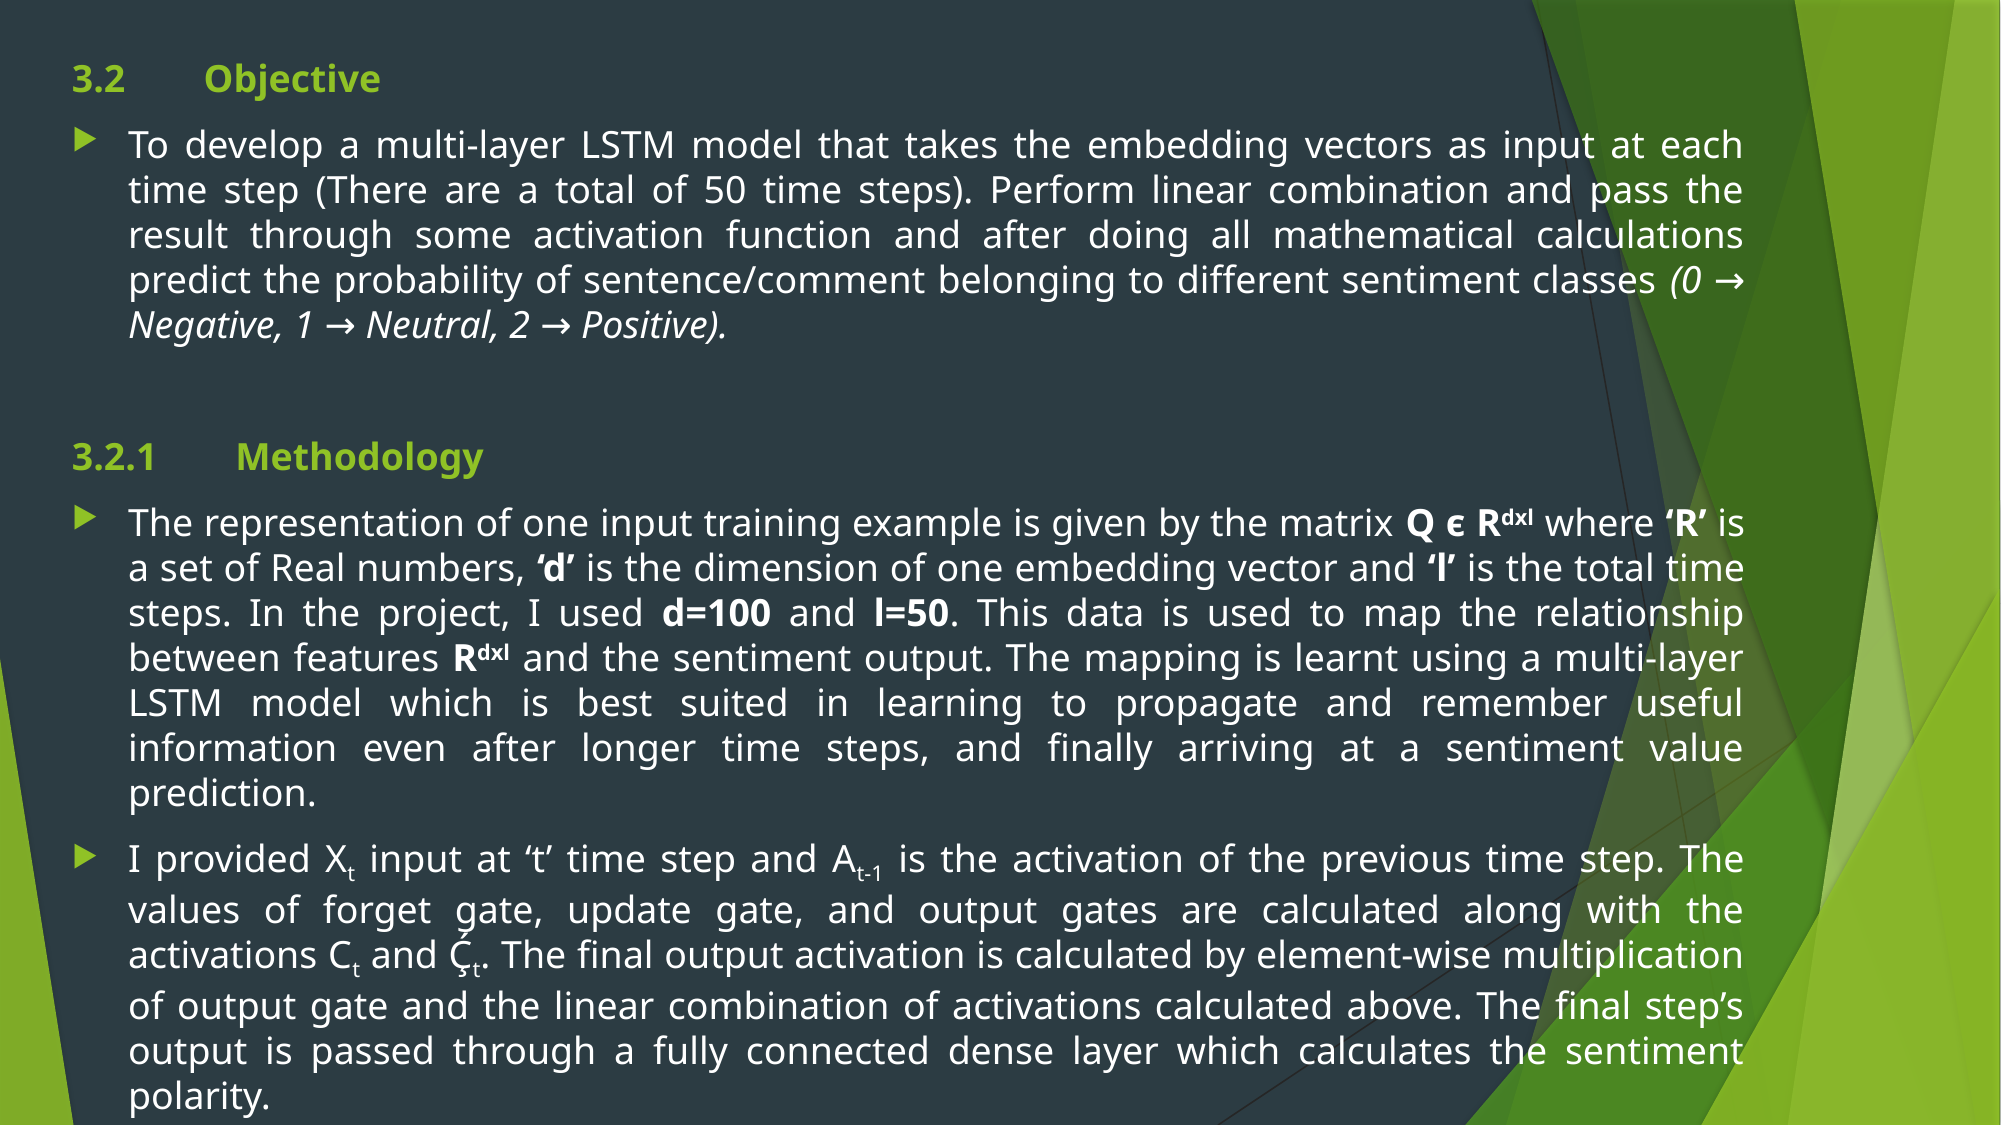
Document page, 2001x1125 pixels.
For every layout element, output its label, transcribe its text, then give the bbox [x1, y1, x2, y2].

list 3.2 Objective To develop a multi-layer LSTM model that takes the embedding vectors as input at each time step (There are a total of 50 time steps). Perform linear combination and pass the result through some activation function and after doing all mathematical calculations predict the probability of sentence/comment belonging to different sentiment classes (0 → Negative, 1 → Neutral, 2 → Positive). 3.2.1 Methodology The representation of one input training example is given by the matrix Q є Rdxl where ‘R’ is a set of Real numbers, ‘d’ is the dimension of one embedding vector and ‘l’ is the total time steps. In the project, I used d=100 and l=50. This data is used to map the relationship between features Rdxl and the sentiment output. The mapping is learnt using a multi-layer LSTM model which is best suited in learning to propagate and remember useful information even after longer time steps, and finally arriving at a sentiment value prediction. I provided Xt input at ‘t’ time step and At-1 is the activation of the previous time step. The values of forget gate, update gate, and output gates are calculated along with the activations Ct and Ḉt. The final output activation is calculated by element-wise multiplication of output gate and the linear combination of activations calculated above. The final step’s output is passed through a fully connected dense layer which calculates the sentiment polarity. [56, 47, 1761, 1105]
